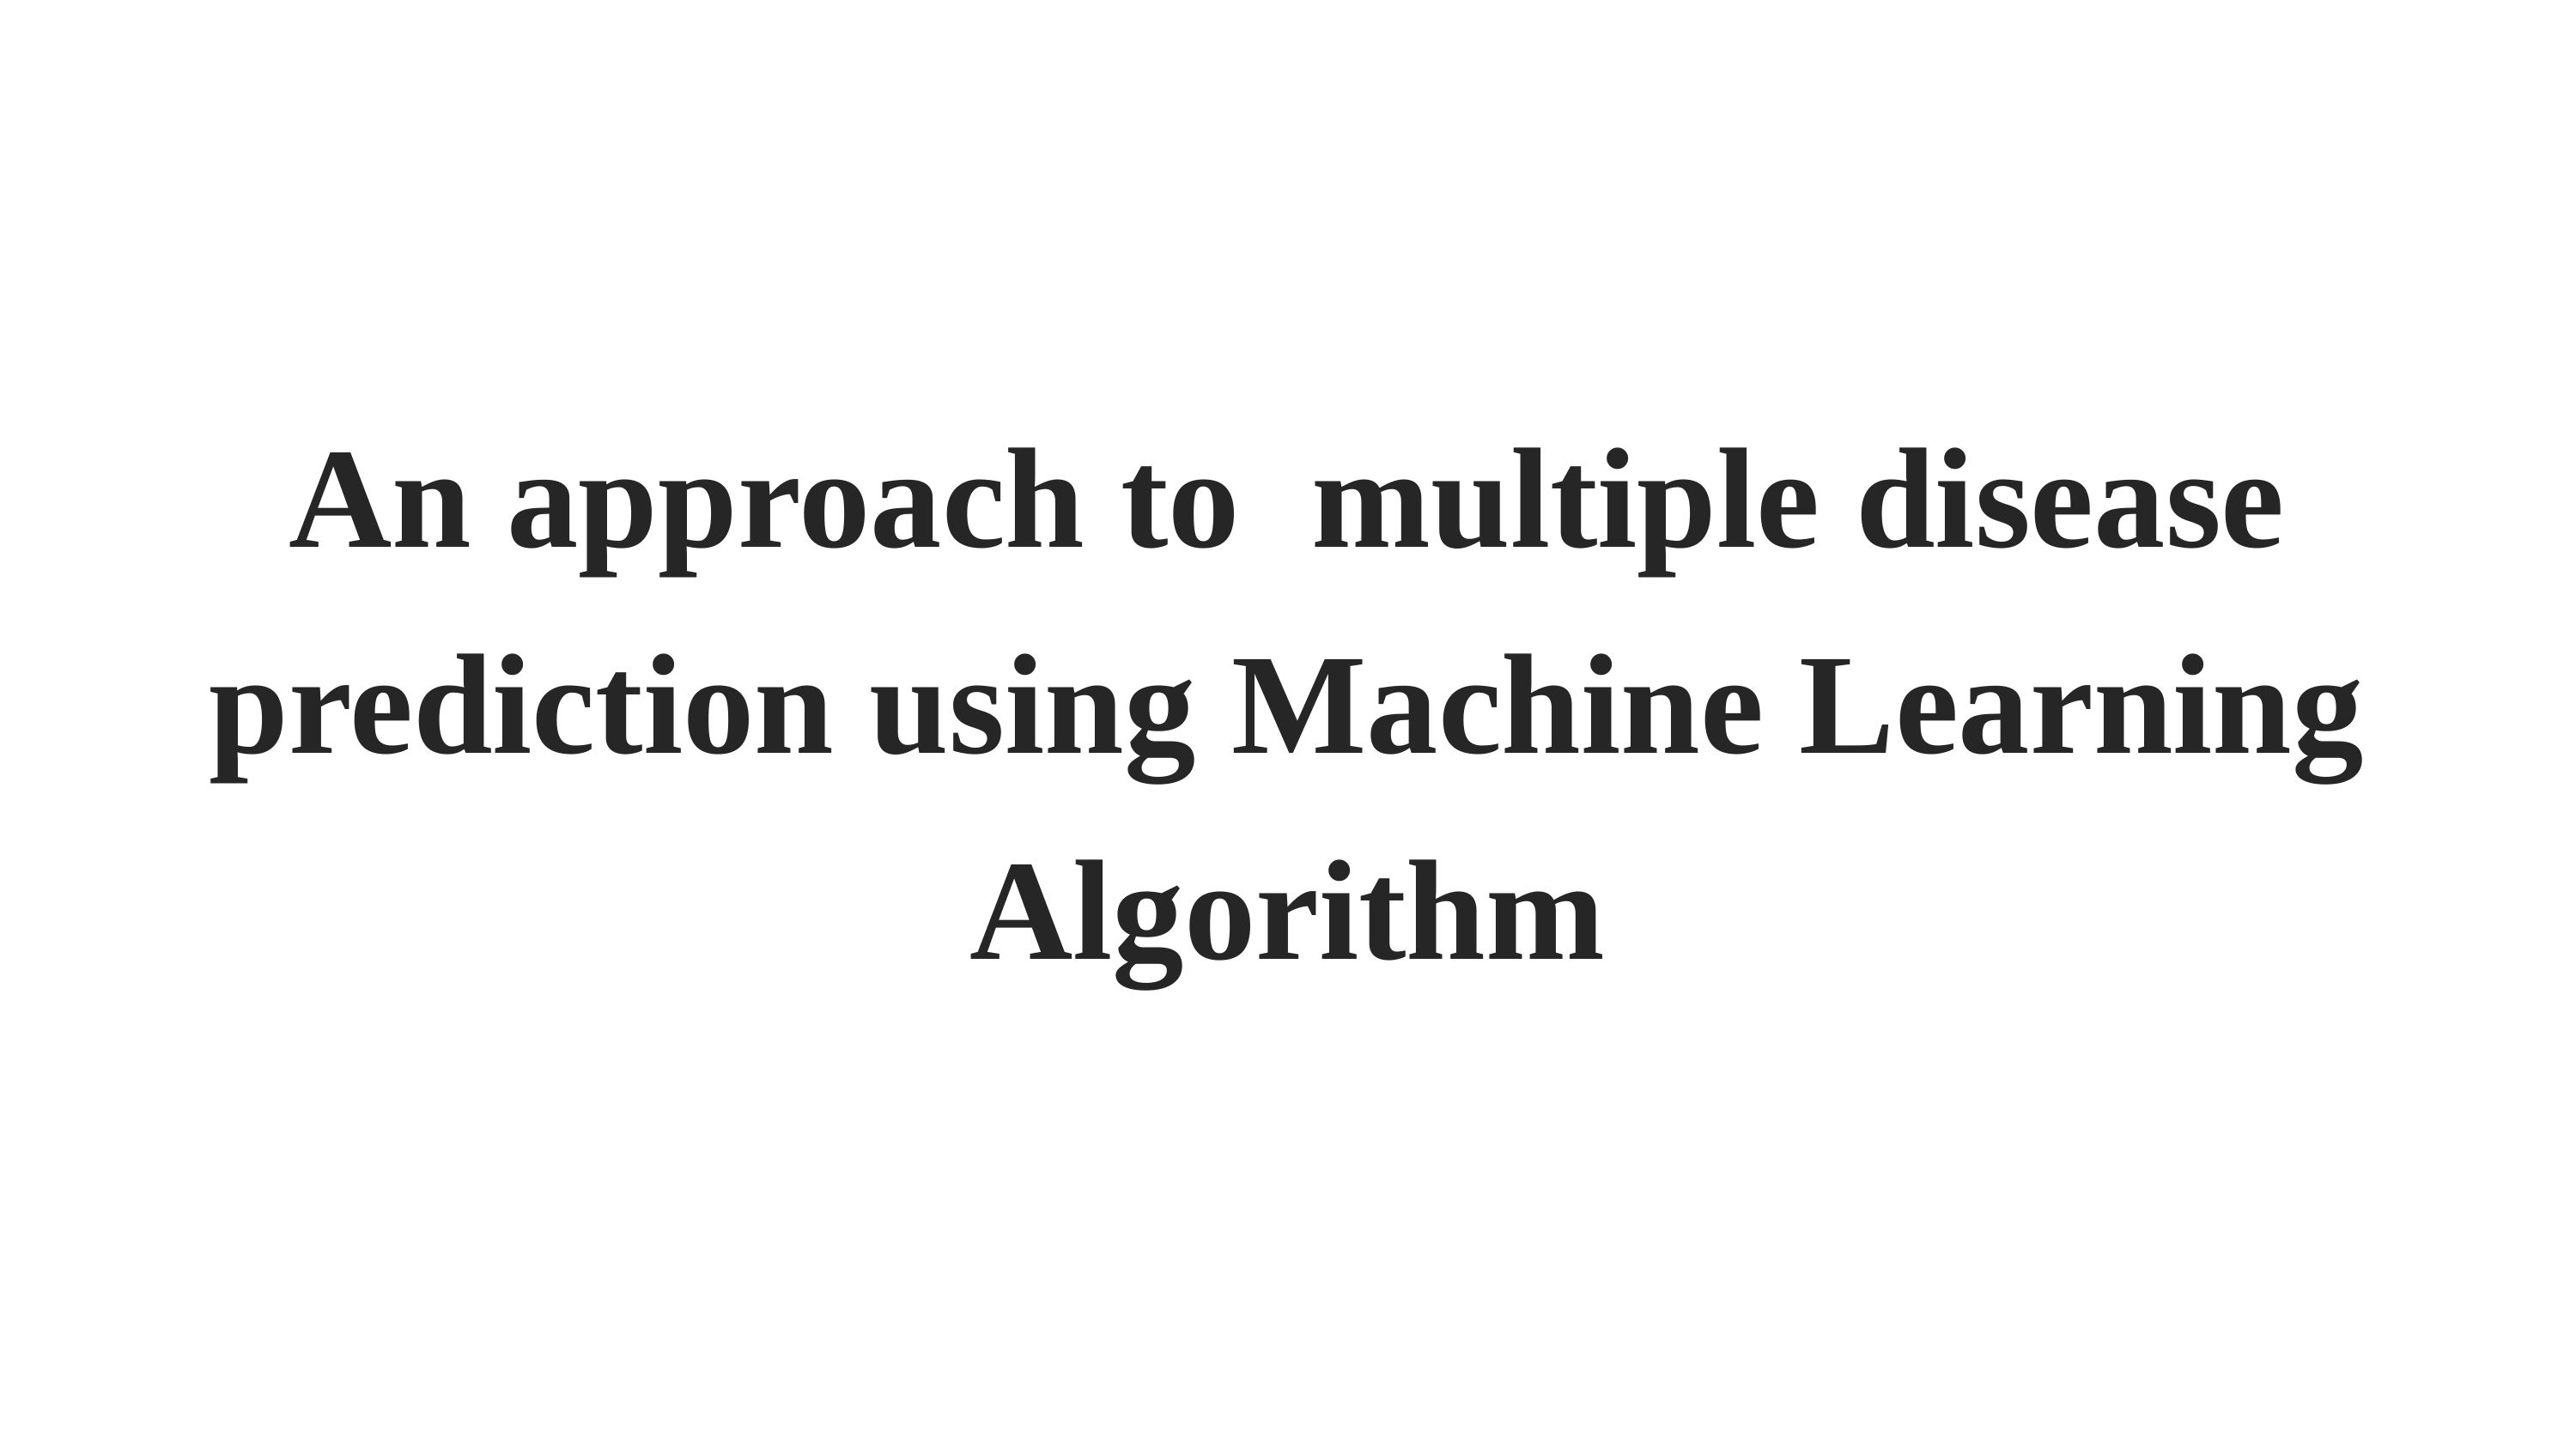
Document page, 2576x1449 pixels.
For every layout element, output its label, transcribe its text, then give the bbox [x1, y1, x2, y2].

title An approach to multiple disease prediction using Machine Learning Algorithm [80, 370, 2496, 976]
